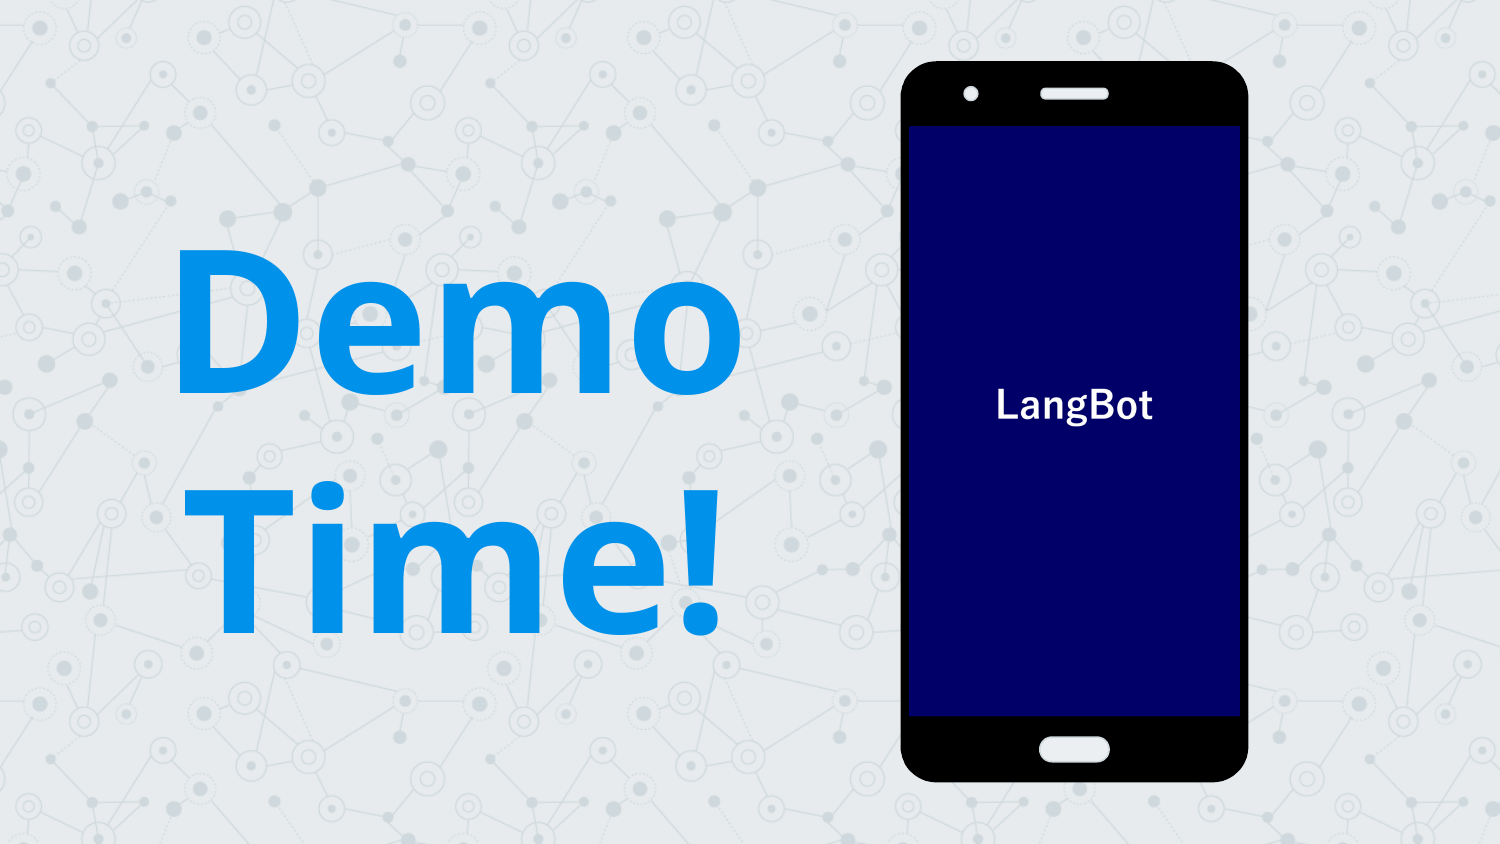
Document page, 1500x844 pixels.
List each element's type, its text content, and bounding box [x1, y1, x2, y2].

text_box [900, 60, 1249, 783]
title Demo Time! [120, 155, 792, 689]
